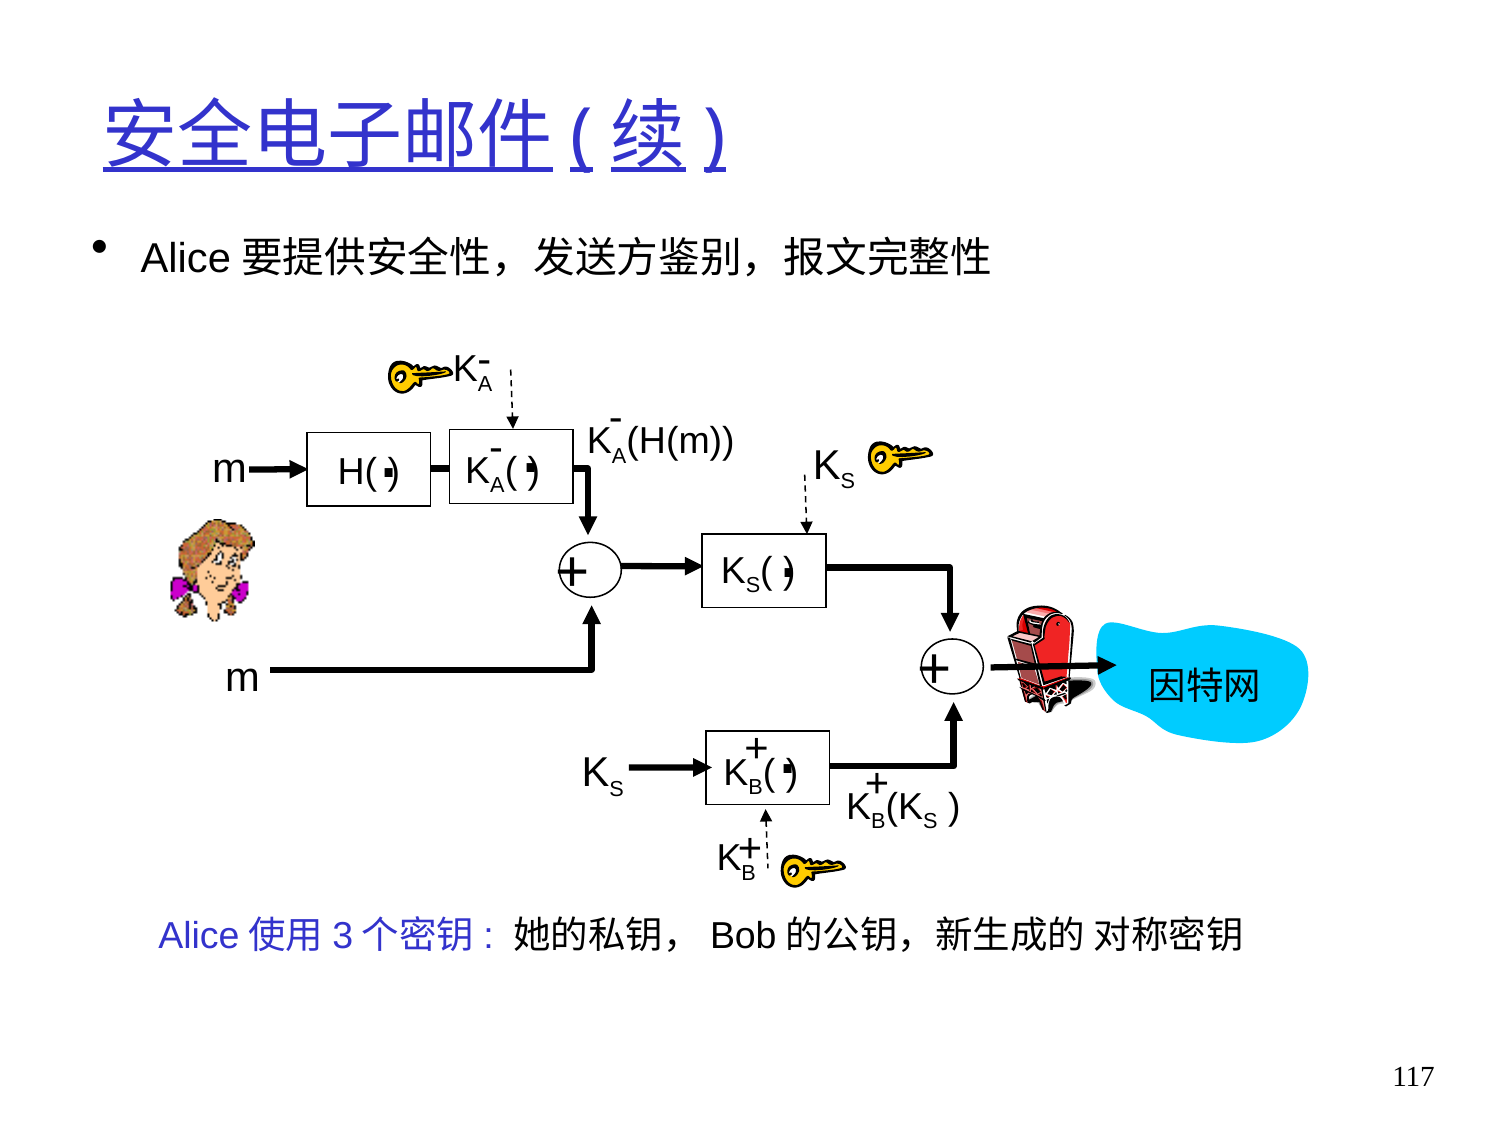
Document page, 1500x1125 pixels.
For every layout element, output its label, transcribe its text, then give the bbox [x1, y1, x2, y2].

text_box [167, 324, 1314, 889]
slide_number 117 [1339, 1050, 1450, 1125]
text_box Alice使用3个密钥: 她的私钥，Bob的公钥，新生成的 对称密钥 [143, 903, 1389, 964]
text_box Alice要提供安全性，发送方鉴别，报文完整性 [76, 215, 1008, 291]
title 安全电子邮件(续) [87, 37, 1363, 225]
